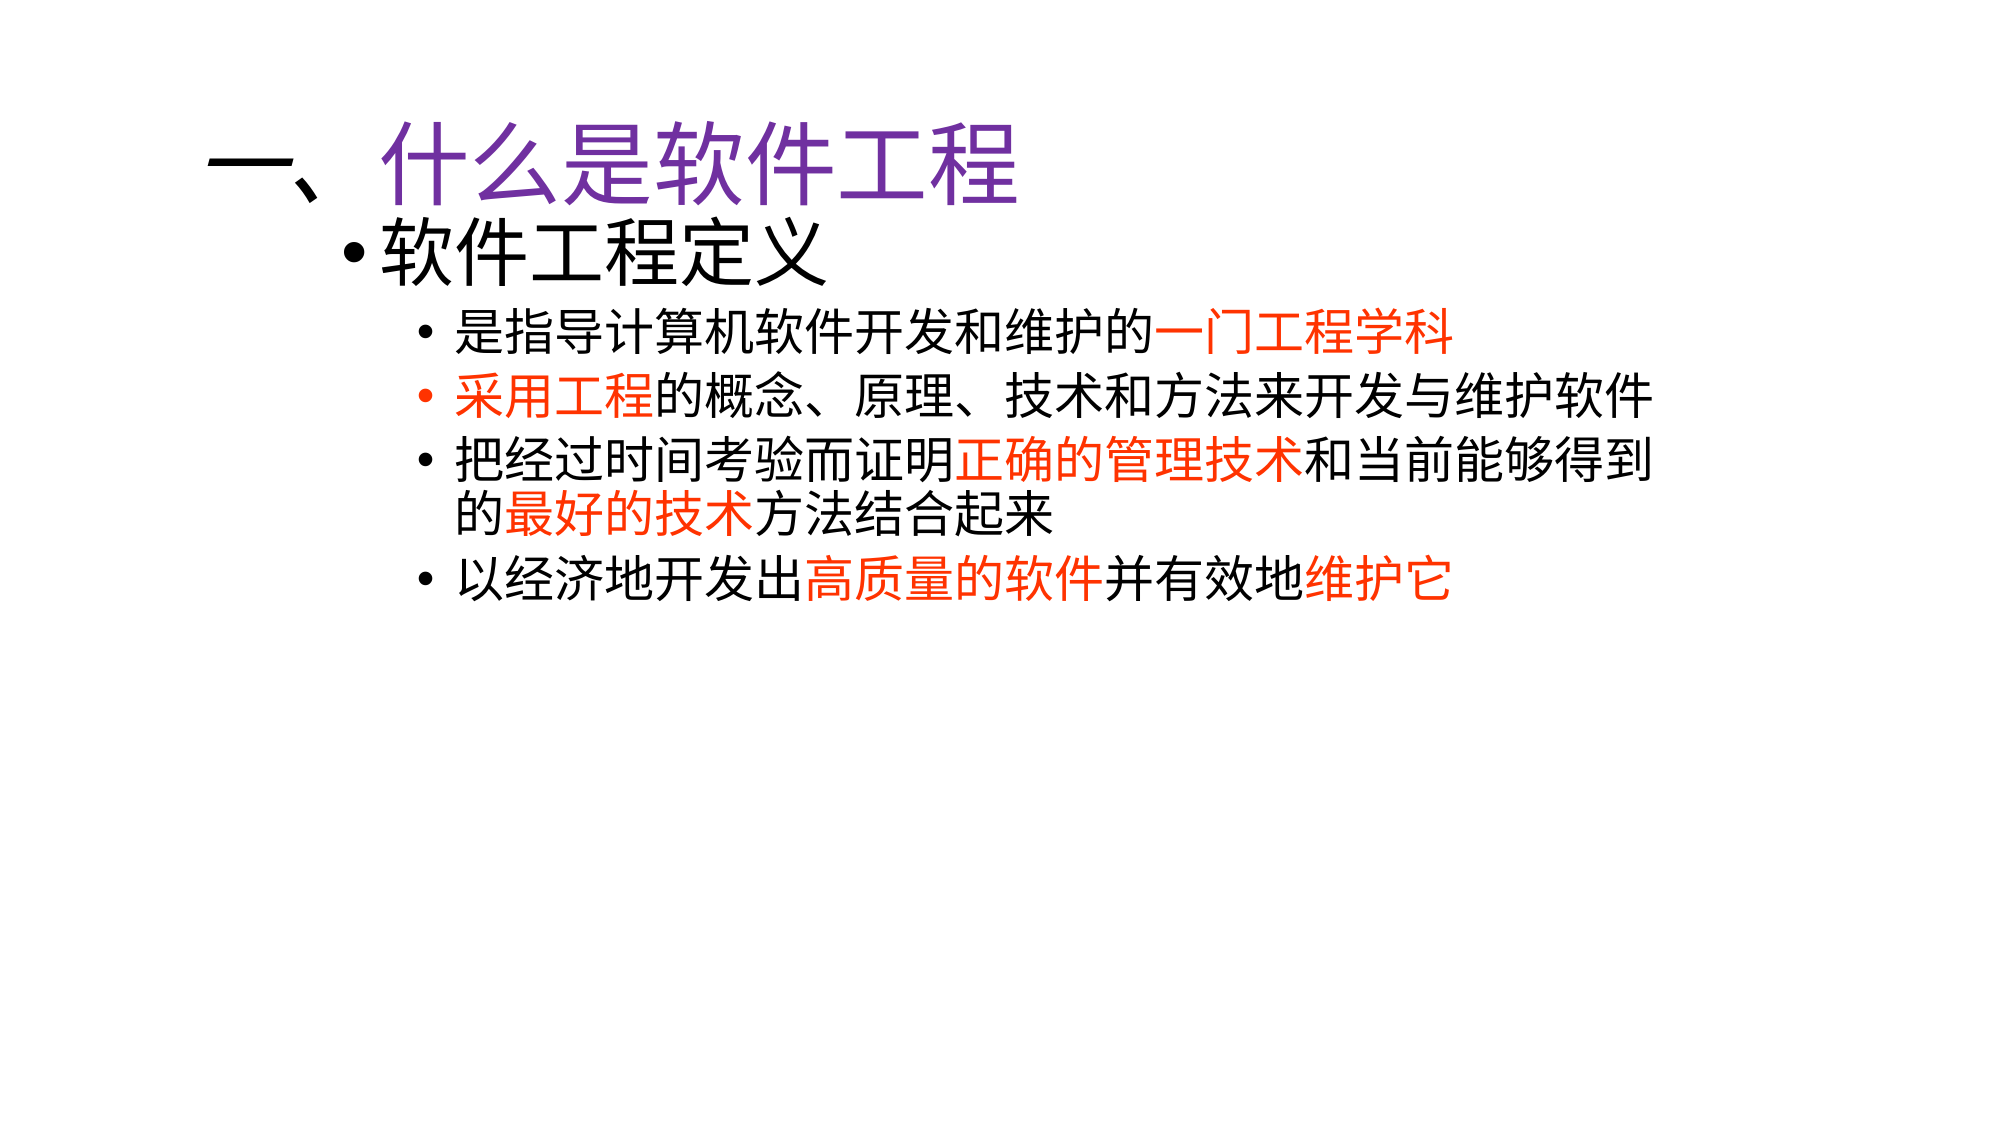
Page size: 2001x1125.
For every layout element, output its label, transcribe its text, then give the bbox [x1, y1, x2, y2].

title 一、什么是软件工程 [137, 59, 1863, 278]
list 软件工程定义 是指导计算机软件开发和维护的一门工程学科 采用工程的概念、原理、技术和方法来开发与维护软件 把经过时间考验而证明正确的管理技术和当前能够得到的最好的技术方法结合起来 以经济地开发出高质量的软件并有效地维护它 [326, 208, 1677, 964]
